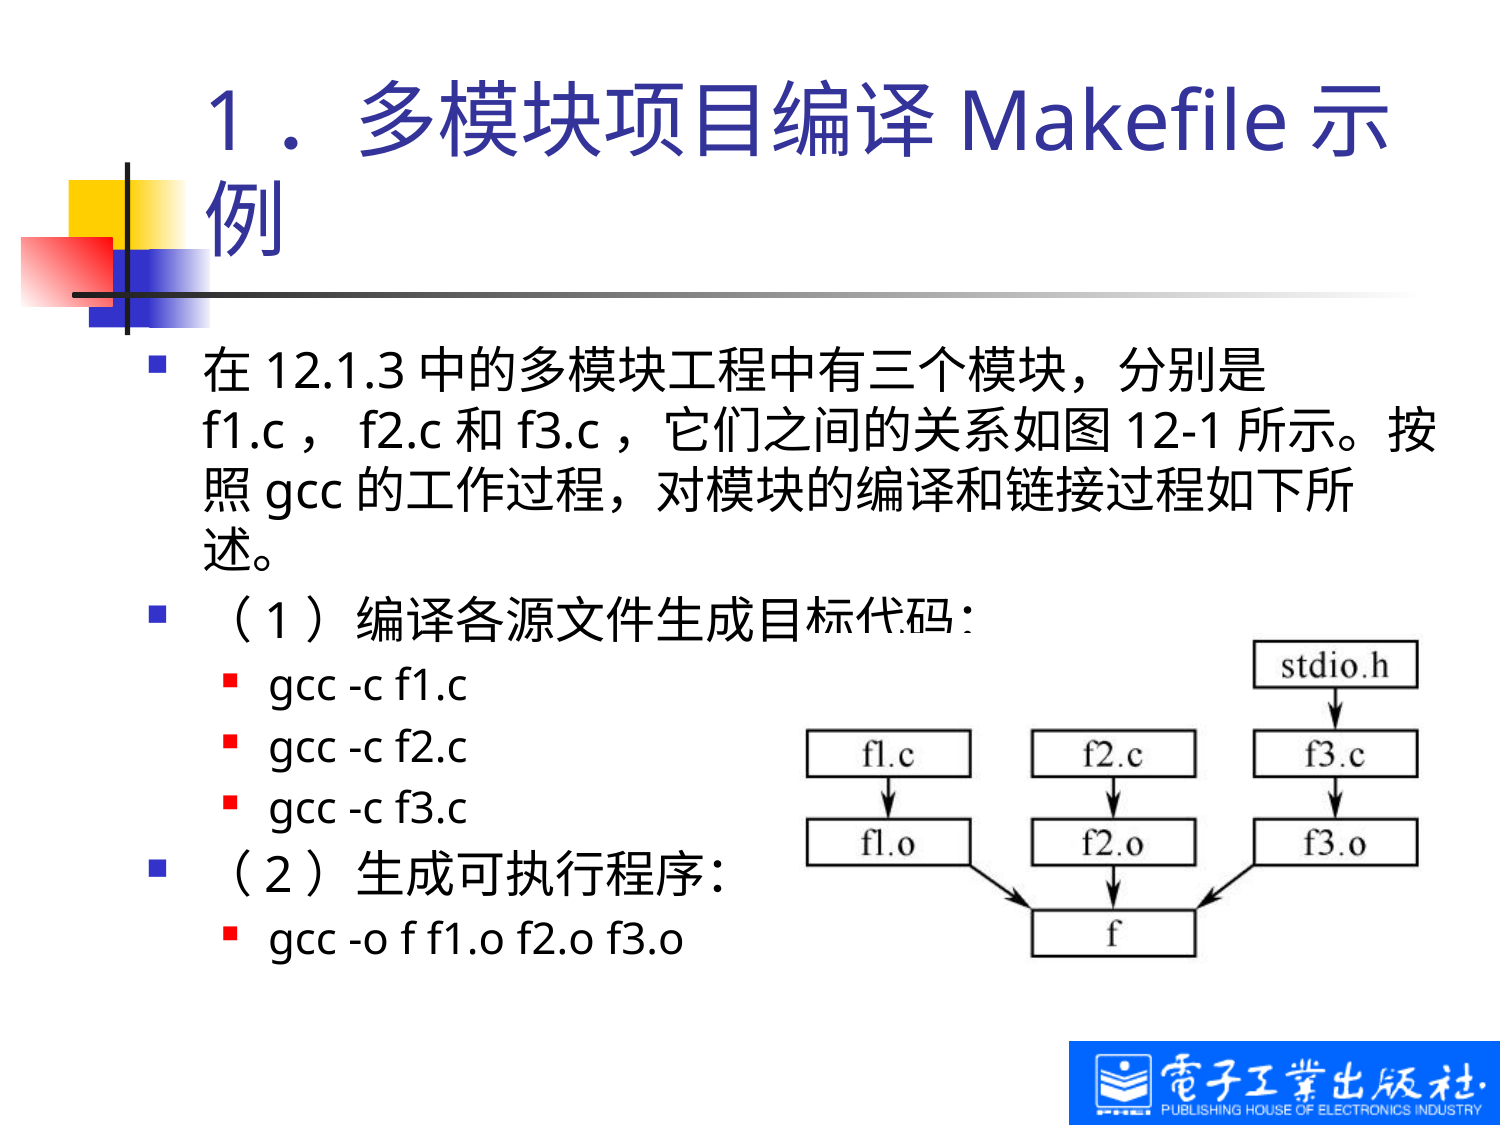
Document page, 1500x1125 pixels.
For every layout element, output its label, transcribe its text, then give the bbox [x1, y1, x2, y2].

list 在12.1.3中的多模块工程中有三个模块，分别是f1.c，f2.c和f3.c，它们之间的关系如图12-1所示。按照gcc的工作过程，对模块的编译和链接过程如下所述。 （1）编译各源文件生成目标代码： gcc -c f1.c gcc -c f2.c gcc -c f3.c （2）生成可执行程序： gcc -o f f1.o f2.o f3.o [131, 330, 1470, 1007]
title 1．多模块项目编译Makefile示例 [188, 34, 1468, 276]
picture [799, 633, 1426, 965]
picture [1069, 1041, 1500, 1125]
